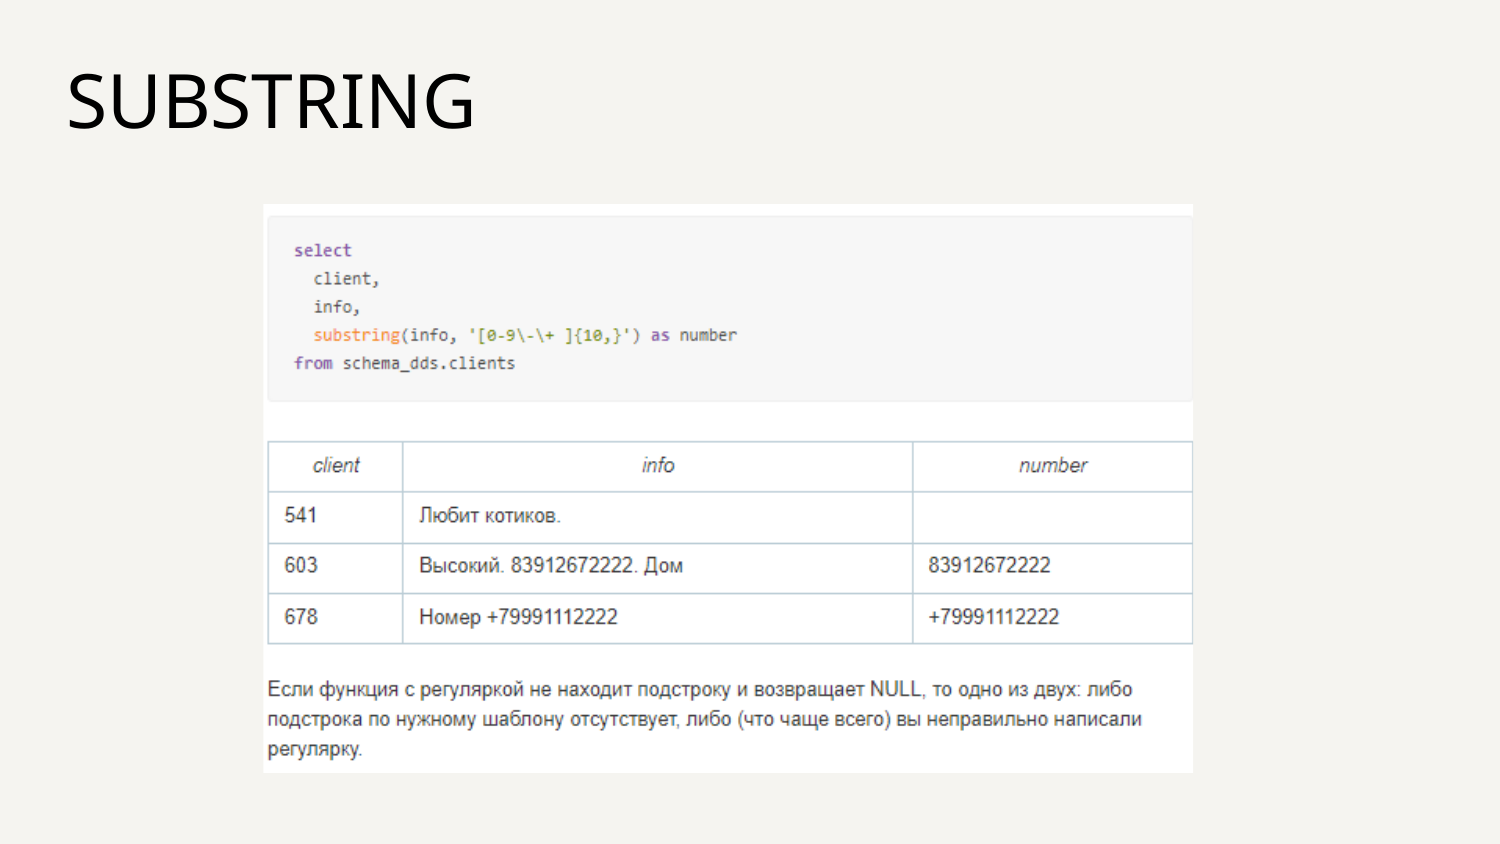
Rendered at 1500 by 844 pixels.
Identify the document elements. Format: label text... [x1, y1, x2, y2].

title SUBSTRING [51, 31, 1449, 159]
picture [263, 204, 1194, 773]
